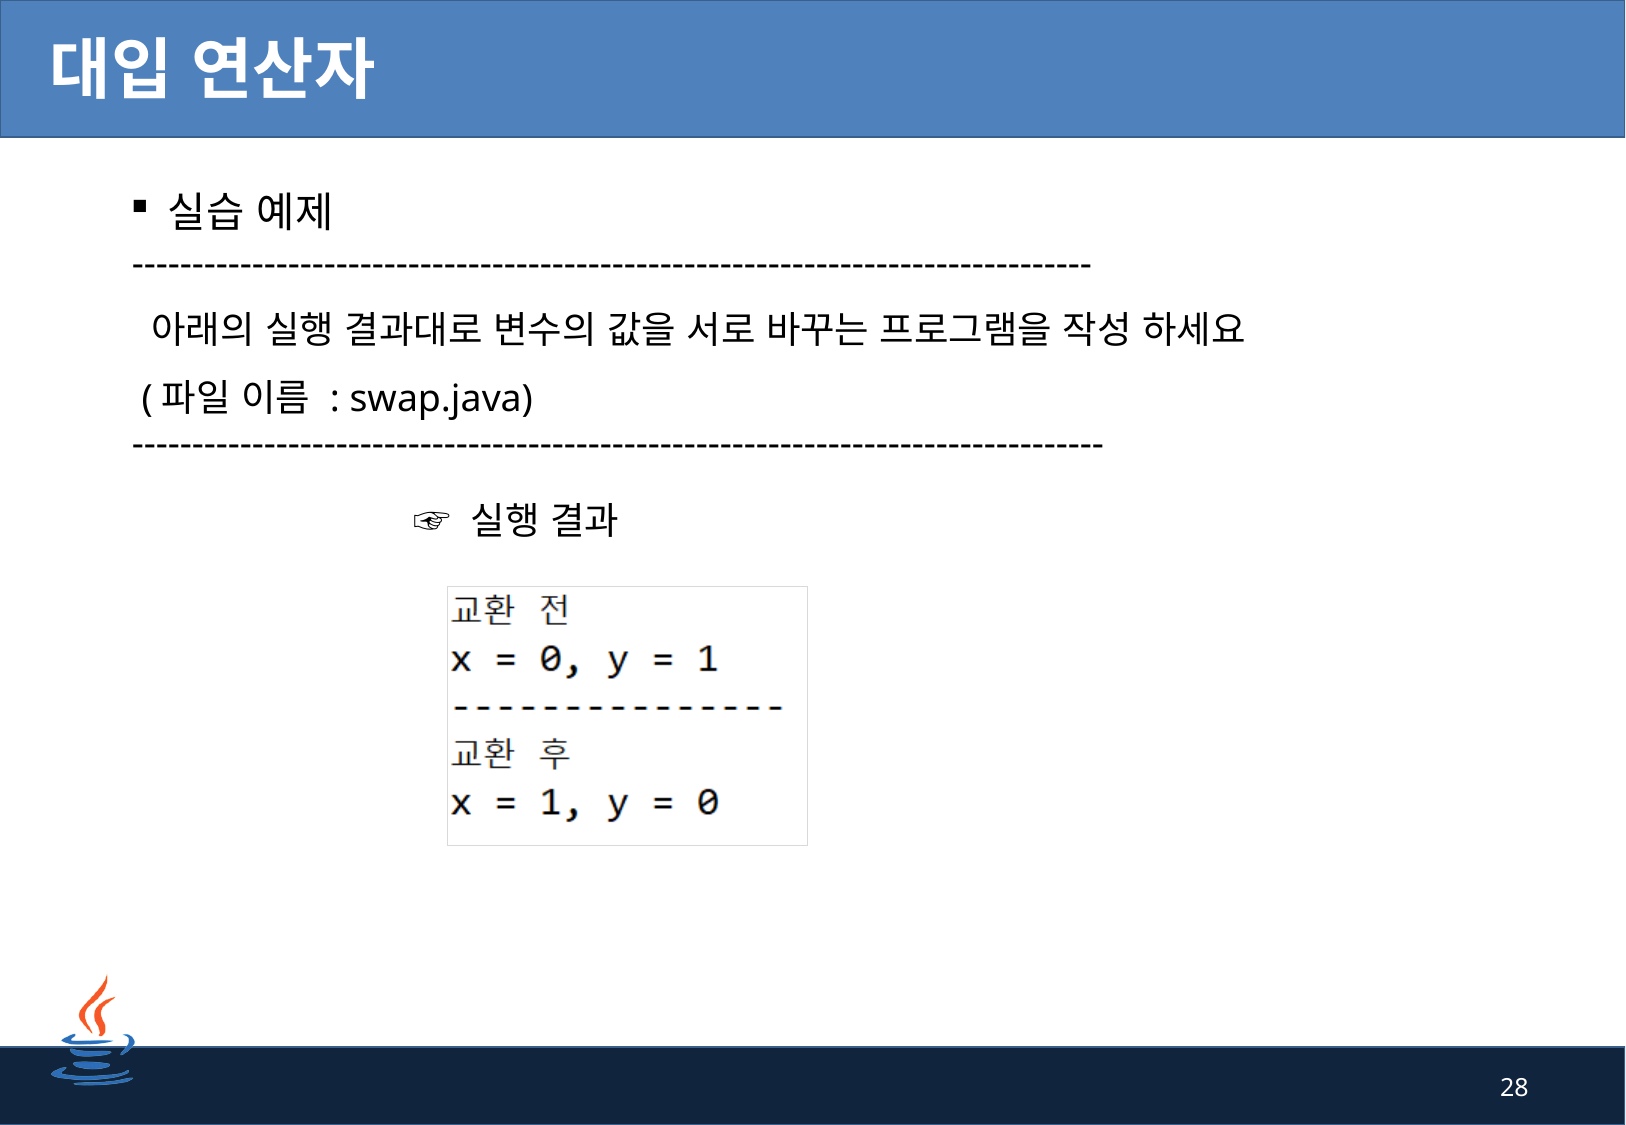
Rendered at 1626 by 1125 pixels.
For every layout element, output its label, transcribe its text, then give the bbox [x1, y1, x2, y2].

picture [447, 585, 808, 847]
text_box 실습 예제 [115, 184, 1451, 303]
slide_number 28 [1452, 1058, 1544, 1119]
title 대입 연산자 [0, 0, 1018, 138]
text_box -------------------------------------------------------------------------------- 아래의 실행 결과대로 변수의 값을 서로 바꾸는 프로그램을 작성 하세요 (파일 이름 : swap.java) --------------------------------------------------------------------------------- [117, 231, 1498, 472]
text_box ☞ 실행 결과 [399, 490, 718, 550]
picture [38, 973, 151, 1086]
